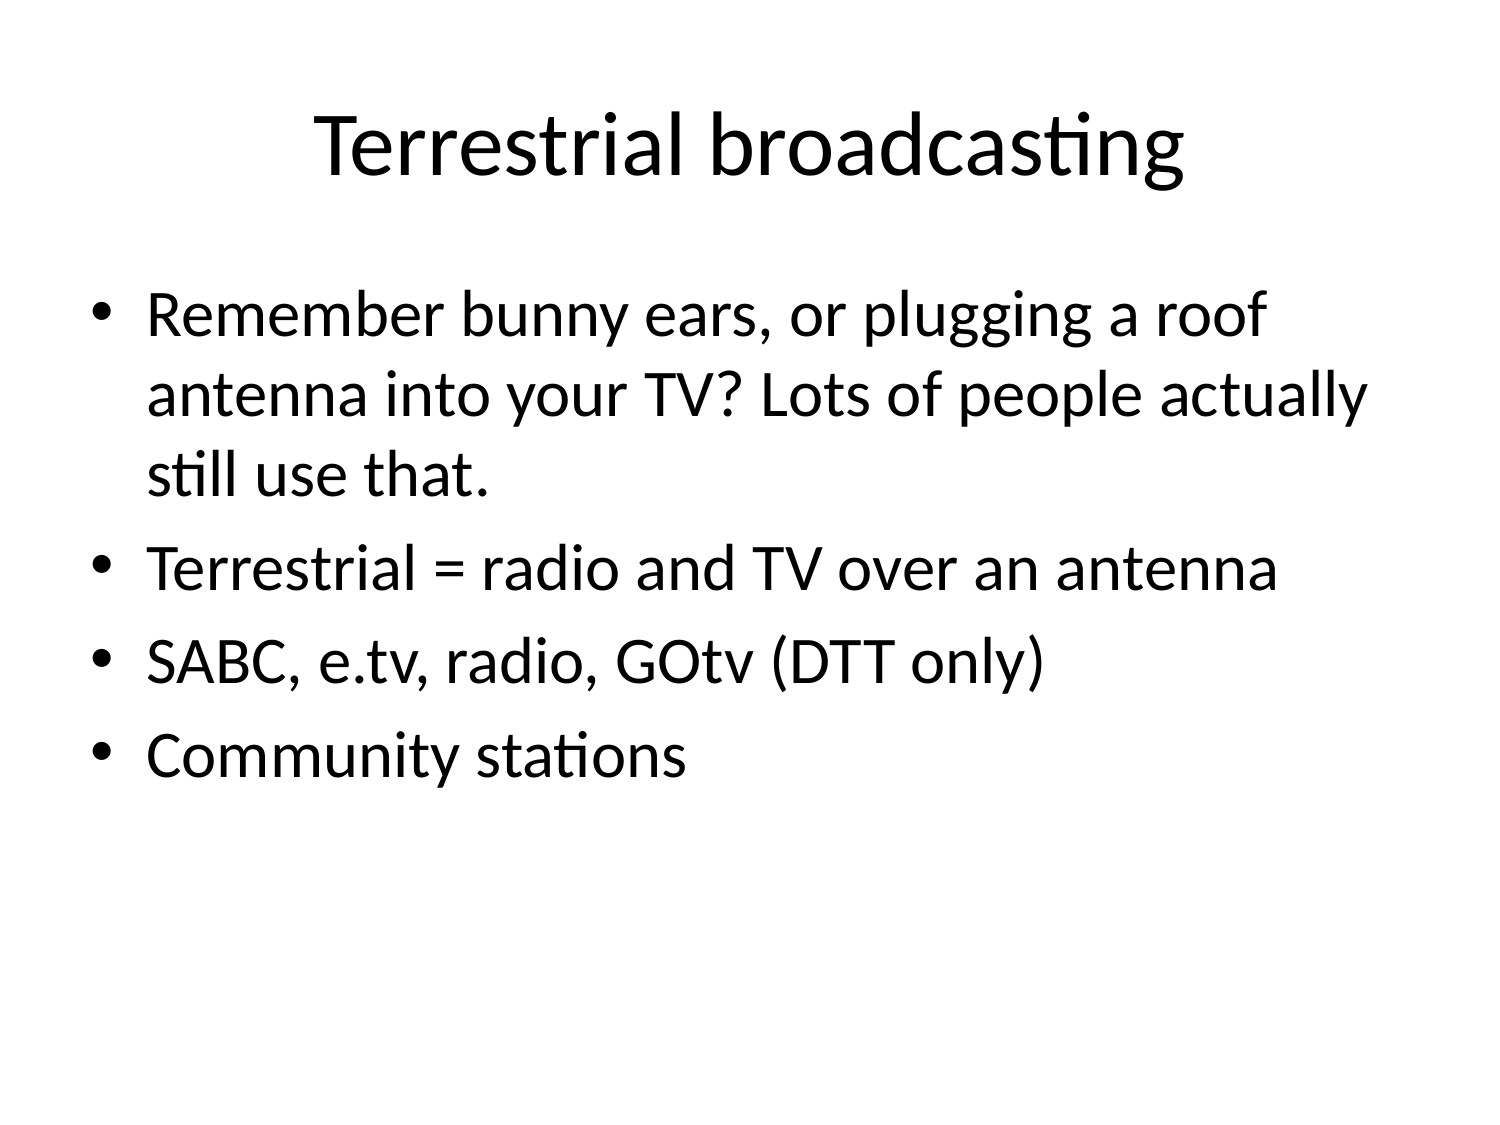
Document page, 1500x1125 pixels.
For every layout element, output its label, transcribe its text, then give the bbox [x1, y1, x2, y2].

list Remember bunny ears, or plugging a roof antenna into your TV? Lots of people actually still use that. Terrestrial = radio and TV over an antenna SABC, e.tv, radio, GOtv (DTT only) Community stations [75, 262, 1425, 1005]
title Terrestrial broadcasting [75, 45, 1425, 233]
